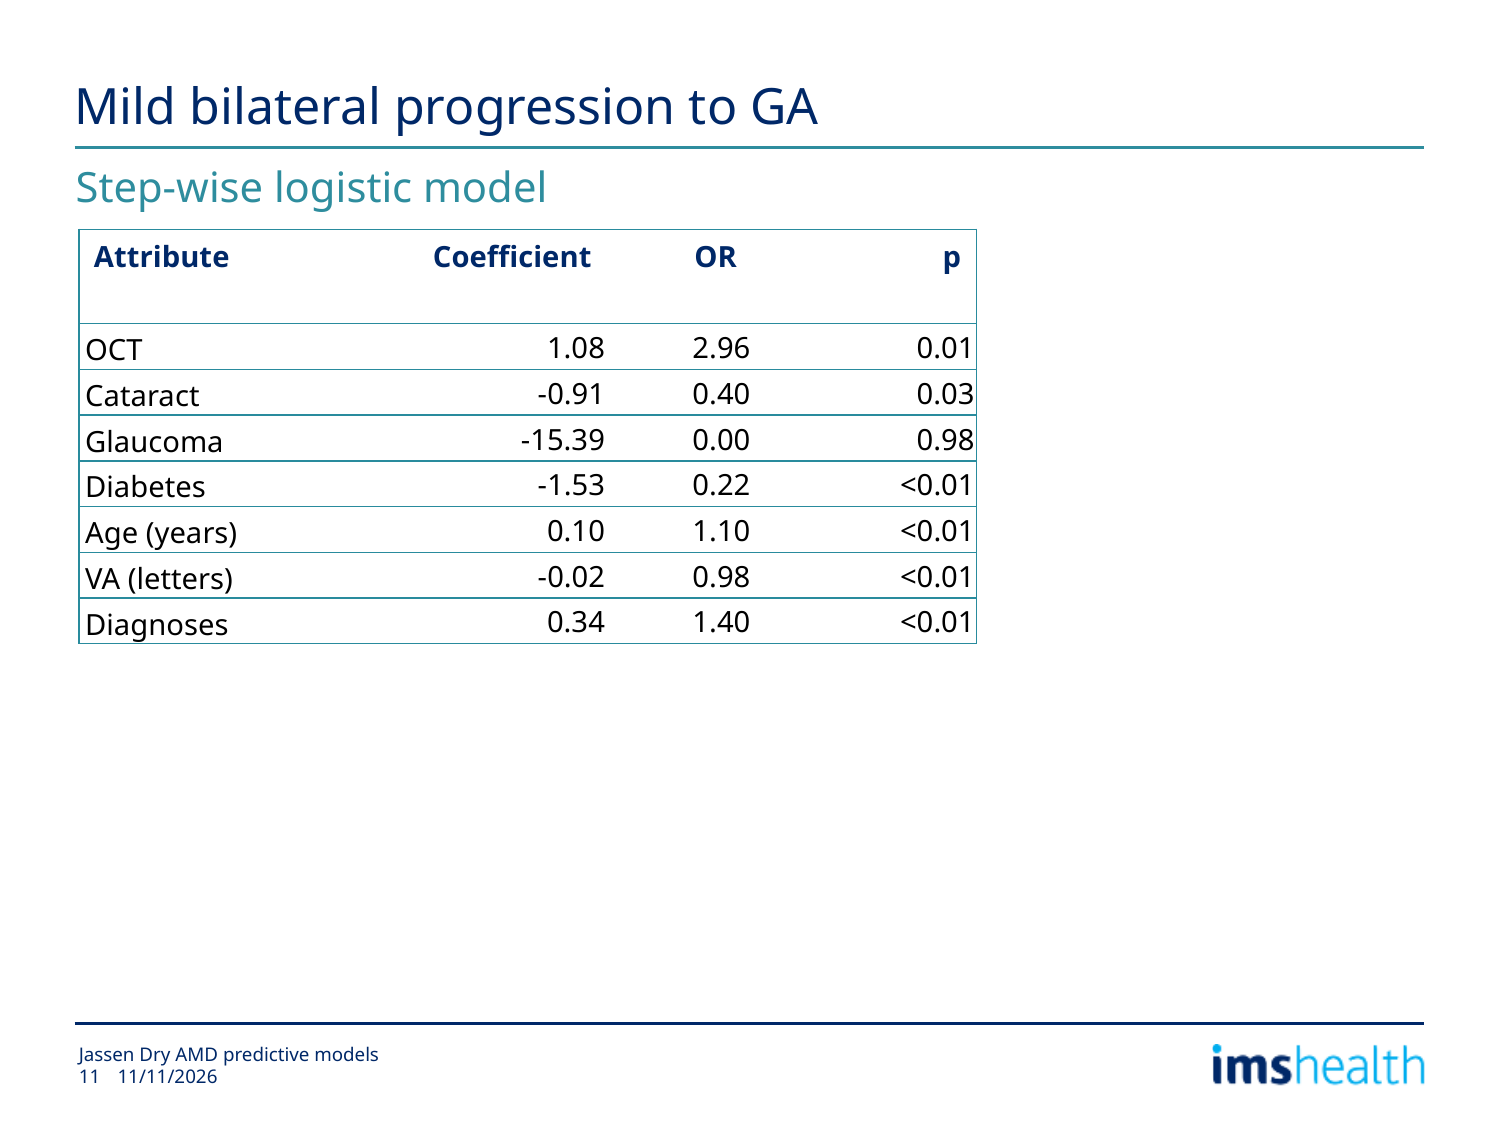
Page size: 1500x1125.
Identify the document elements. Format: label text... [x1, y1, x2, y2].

table_cell <0.01 [752, 462, 976, 506]
table_cell 0.98 [607, 553, 752, 597]
table_cell 0.01 [752, 324, 976, 369]
table_cell Cataract [80, 370, 388, 414]
table_cell 1.10 [607, 507, 752, 552]
title Mild bilateral progression to GA [74, 0, 1425, 135]
list Step-wise logistic model [75, 160, 1426, 235]
table_cell -1.53 [388, 462, 607, 506]
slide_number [117, 1064, 1206, 1088]
table_header p [752, 230, 976, 323]
table_cell Diagnoses [80, 599, 388, 643]
table_cell 0.40 [607, 370, 752, 414]
table_cell Glaucoma [80, 416, 388, 460]
table_cell <0.01 [752, 553, 976, 597]
table_cell 0.10 [388, 507, 607, 552]
table_cell -0.02 [388, 553, 607, 597]
table_cell -0.91 [388, 370, 607, 414]
table_header OR [607, 230, 752, 323]
table_cell 1.40 [607, 599, 752, 643]
table_cell VA (letters) [80, 553, 388, 597]
table_cell 1.08 [388, 324, 607, 369]
table_cell OCT [80, 324, 388, 369]
table_cell Diabetes [80, 462, 388, 506]
slide_number 11 [78, 1064, 117, 1088]
picture [1212, 1044, 1426, 1089]
table_cell 0.00 [607, 416, 752, 460]
table_cell 0.98 [752, 416, 976, 460]
table_header Attribute [80, 230, 388, 323]
table_cell 0.03 [752, 370, 976, 414]
table_cell -15.39 [388, 416, 607, 460]
table_cell <0.01 [752, 599, 976, 643]
table_header Coefficient [388, 230, 607, 323]
footer Jassen Dry AMD predictive models [78, 1042, 1205, 1066]
table_cell 2.96 [607, 324, 752, 369]
table_cell 0.34 [388, 599, 607, 643]
table_cell 0.22 [607, 462, 752, 506]
table_cell Age (years) [80, 507, 388, 552]
table_cell <0.01 [752, 507, 976, 552]
